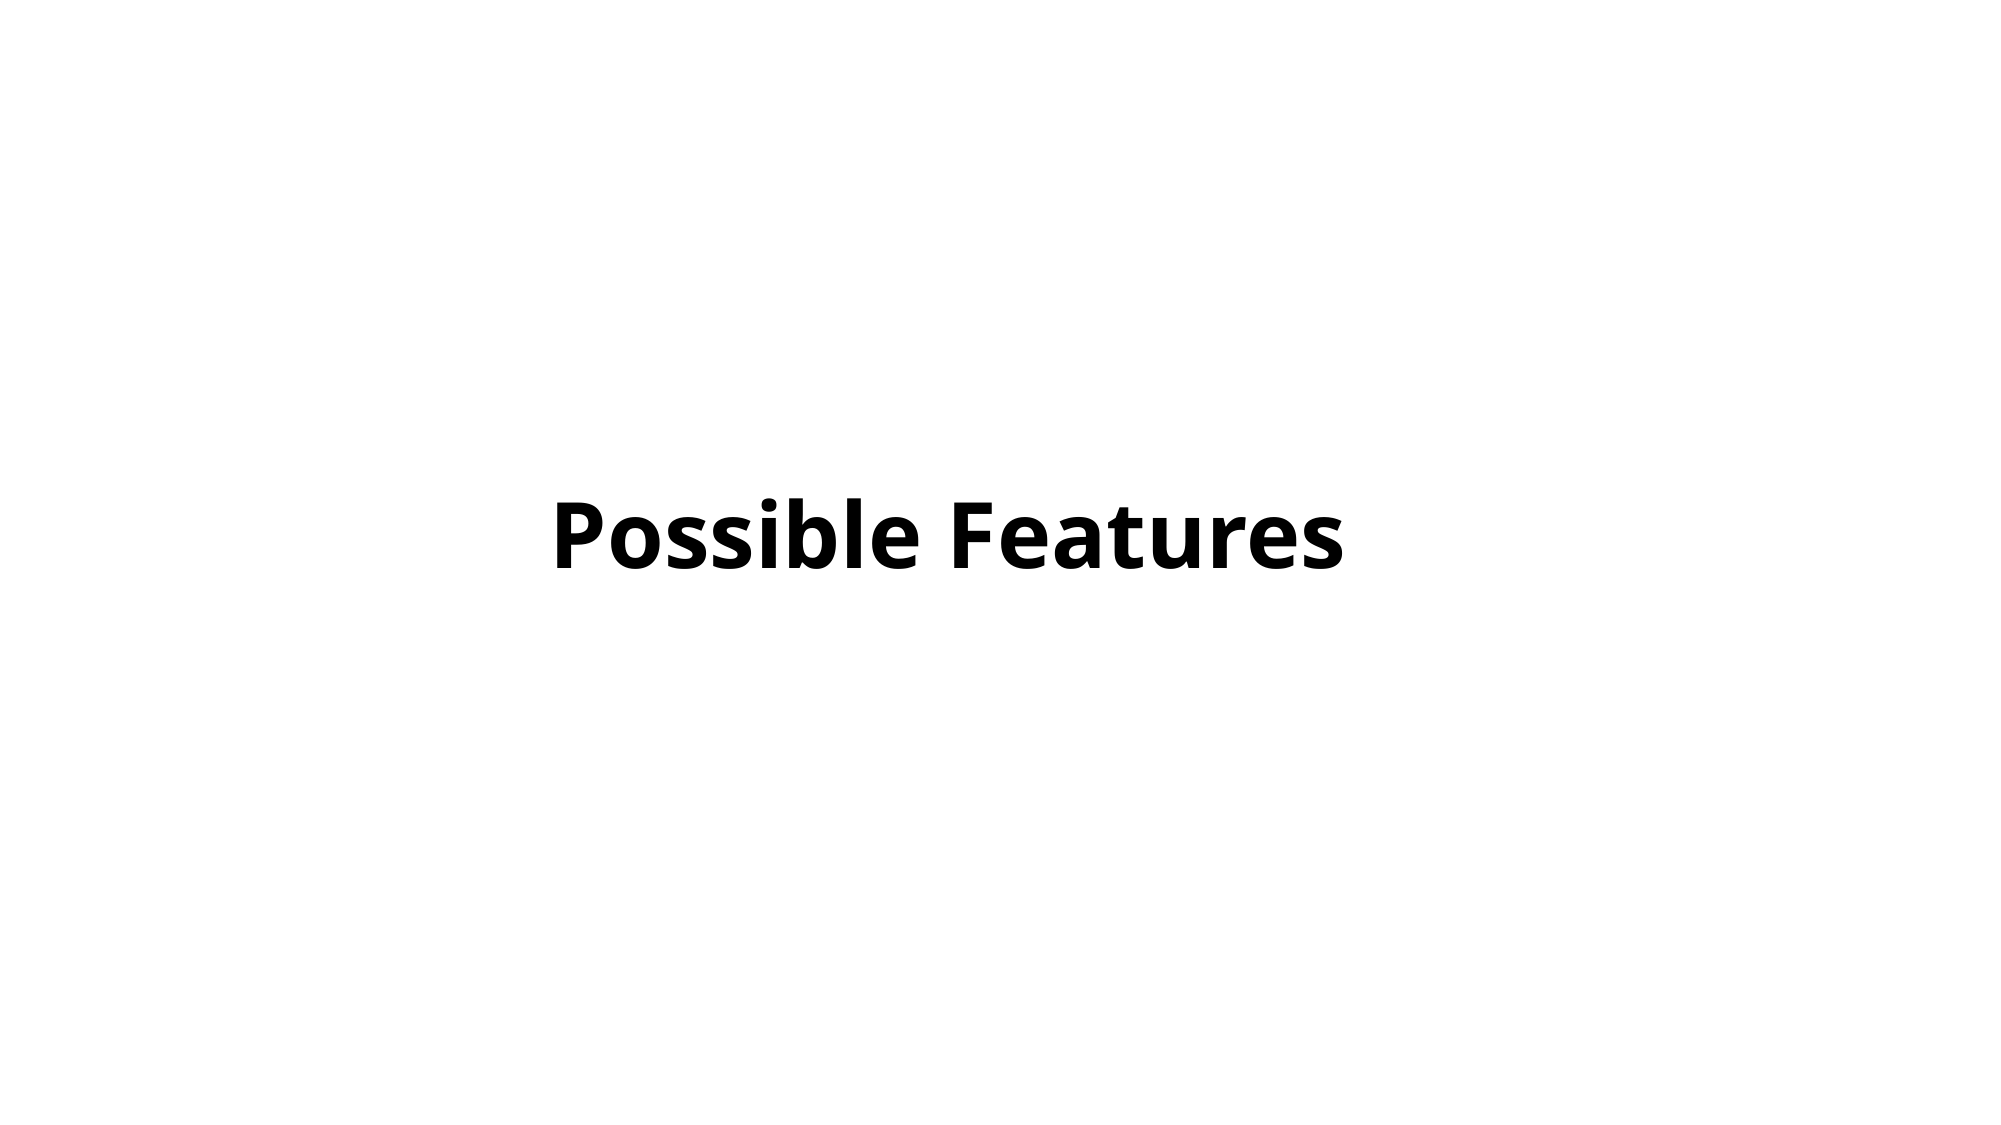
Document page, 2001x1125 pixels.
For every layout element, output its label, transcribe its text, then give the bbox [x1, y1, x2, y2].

title Possible Features [85, 430, 1811, 648]
